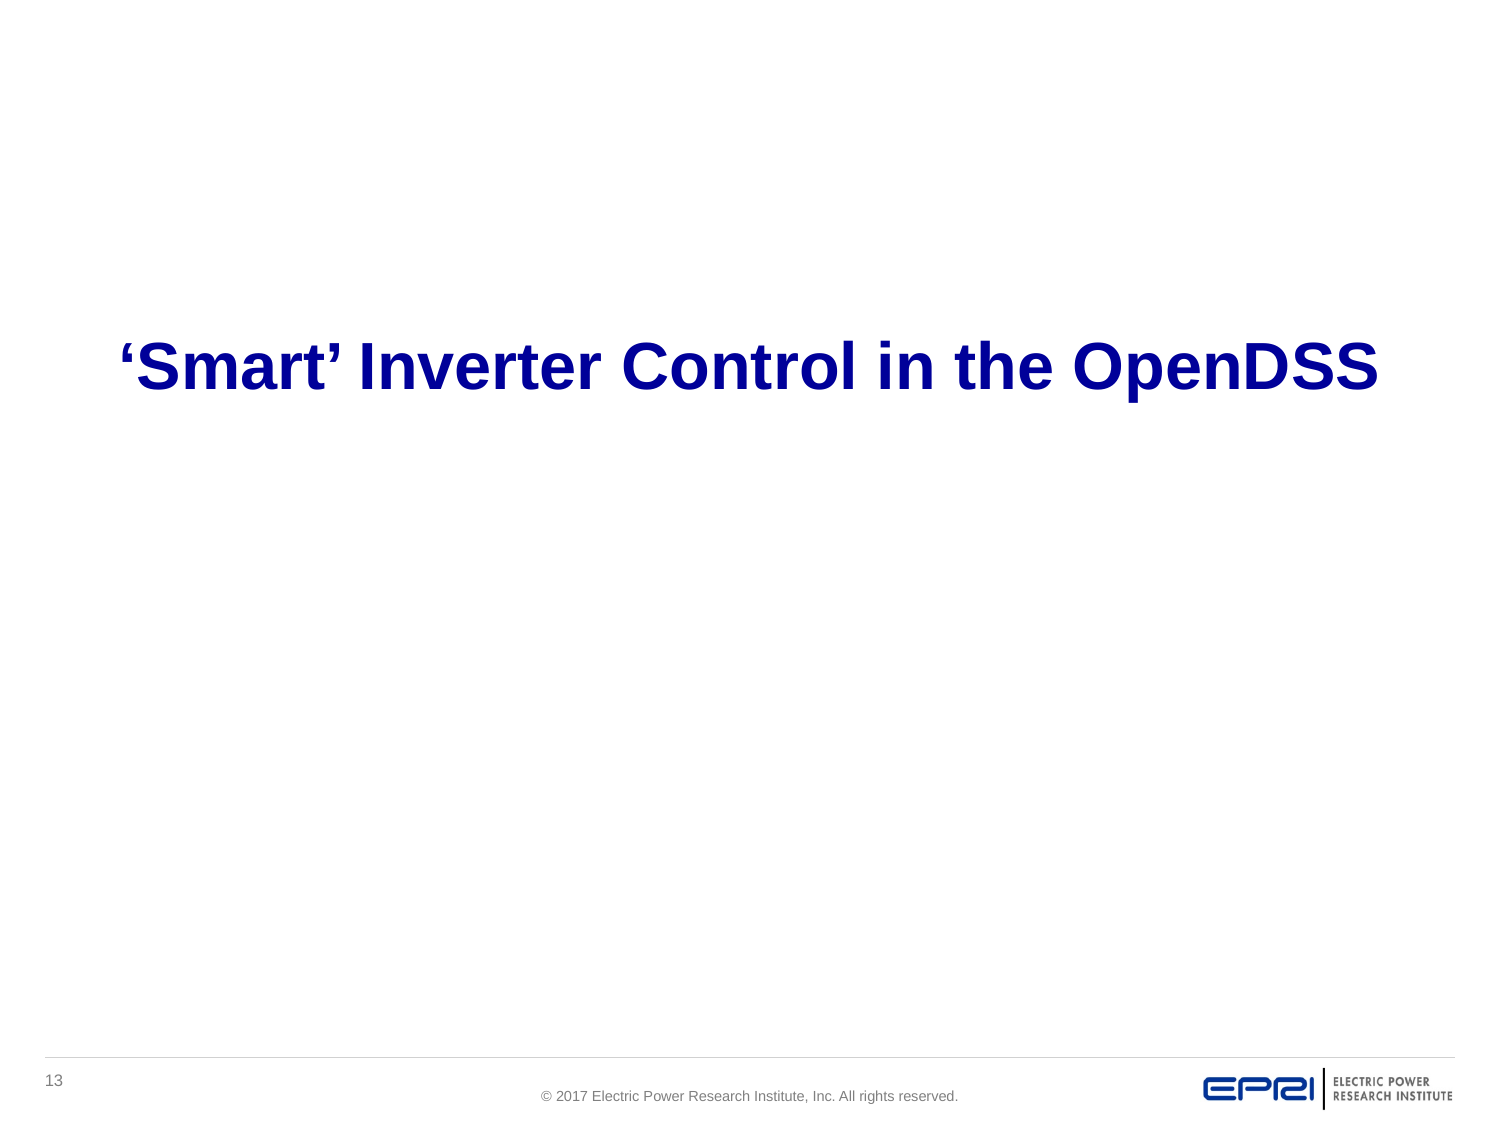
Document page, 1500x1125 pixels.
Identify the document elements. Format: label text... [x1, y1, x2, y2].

picture [1200, 1064, 1455, 1113]
title ‘Smart’ Inverter Control in the OpenDSS [59, 314, 1441, 541]
